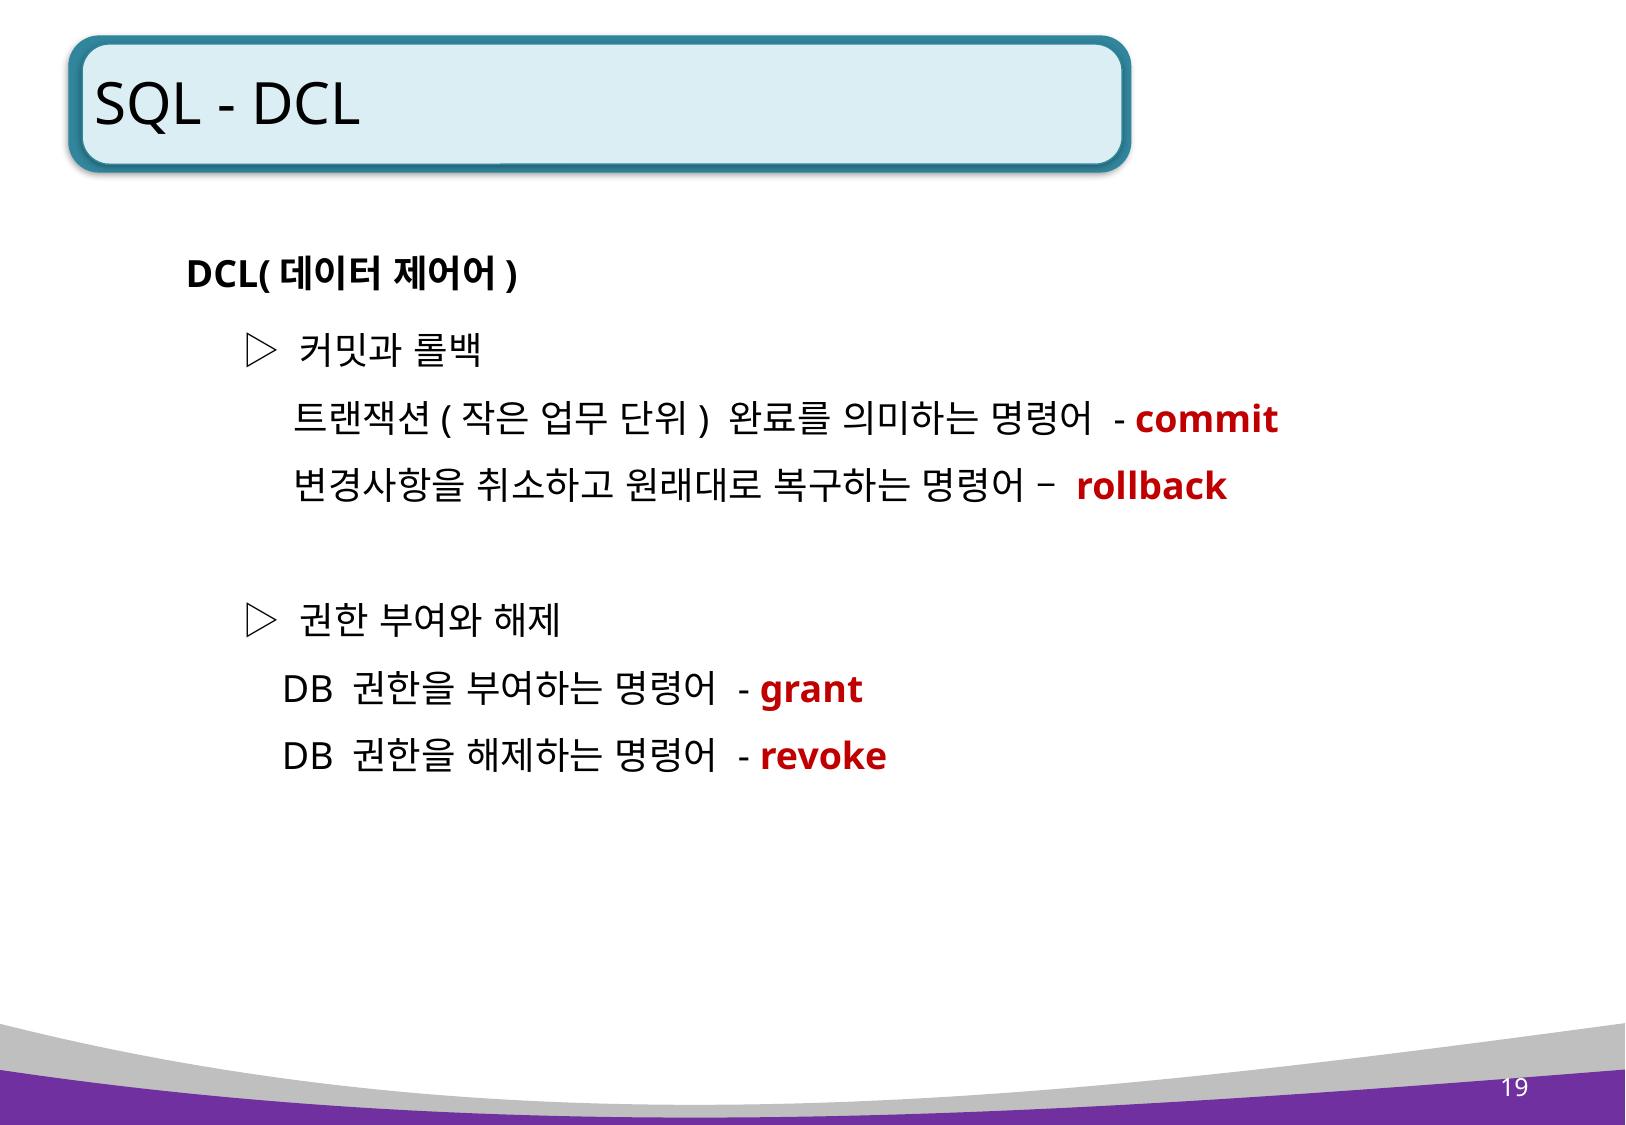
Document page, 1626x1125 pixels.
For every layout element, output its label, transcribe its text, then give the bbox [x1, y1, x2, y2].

list DCL(데이터 제어어) [141, 219, 730, 303]
text_box ▷ 커밋과 롤백 트랜잭션(작은 업무 단위) 완료를 의미하는 명령어 - commit 변경사항을 취소하고 원래대로 복구하는 명령어 – rollback ▷ 권한 부여와 해제 DB 권한을 부여하는 명령어 - grant DB 권한을 해제하는 명령어 - revoke [228, 297, 1406, 853]
title SQL - DCL [33, 30, 1179, 172]
slide_number 19 [1452, 1058, 1544, 1119]
